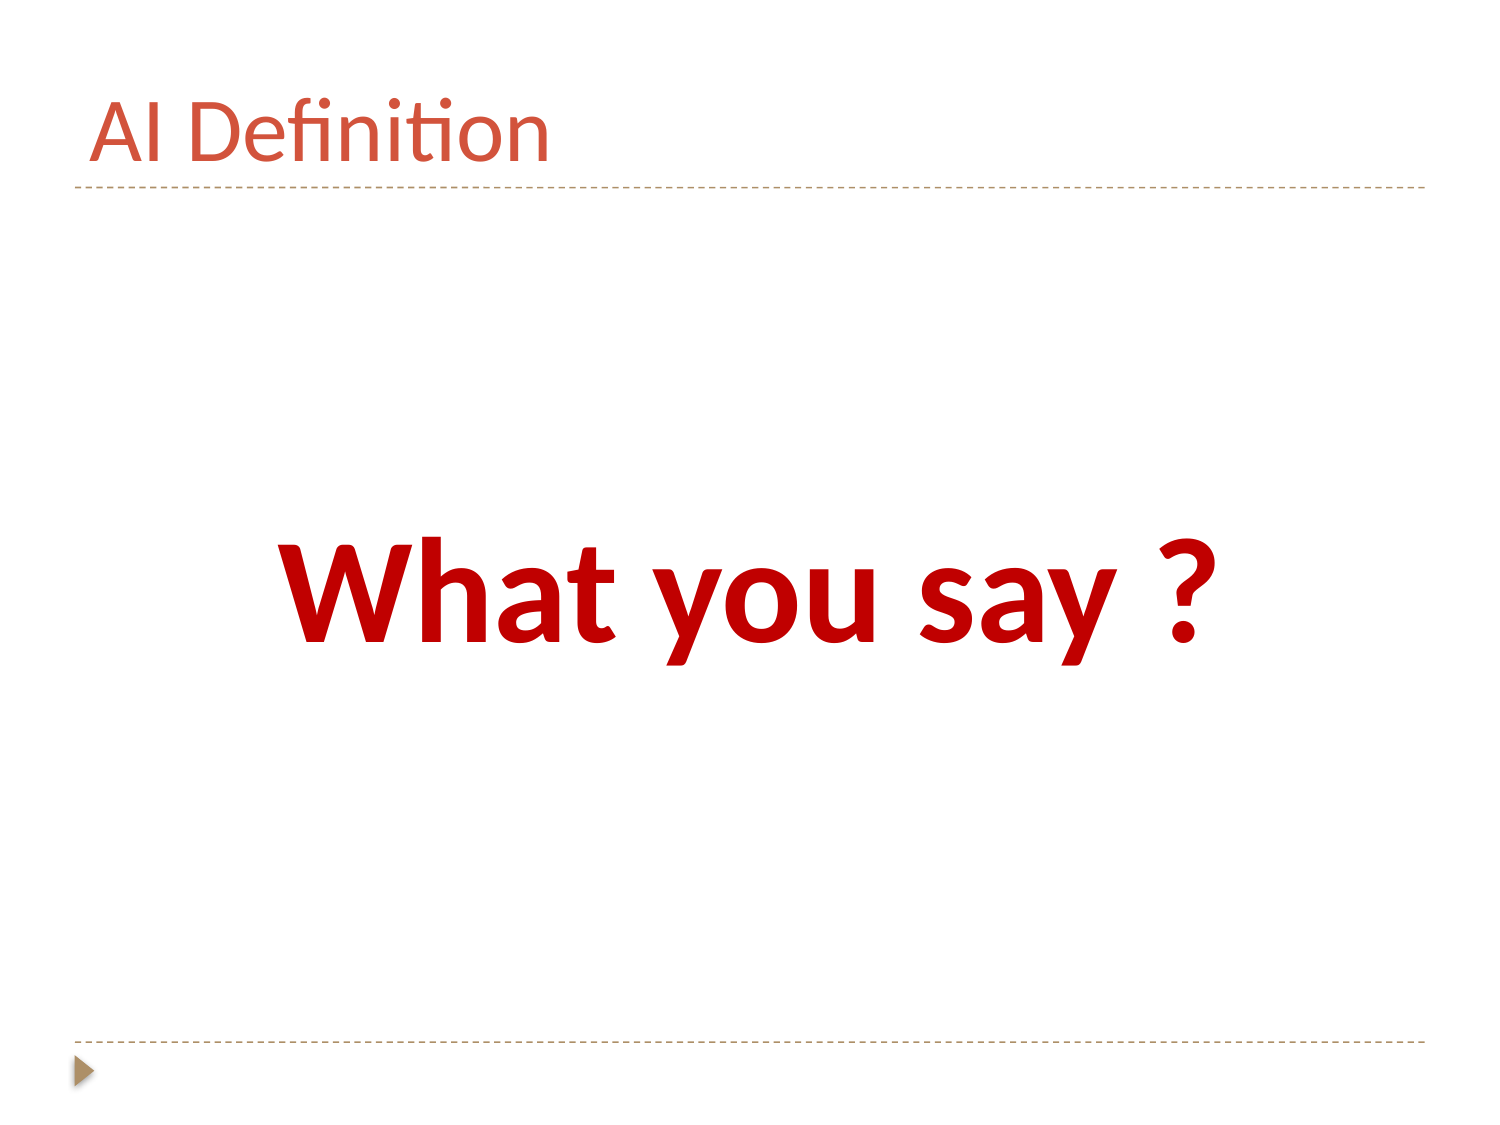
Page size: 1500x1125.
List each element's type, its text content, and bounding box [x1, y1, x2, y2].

title AI Definition [75, 24, 1425, 188]
list What you say ? [75, 200, 1425, 1010]
